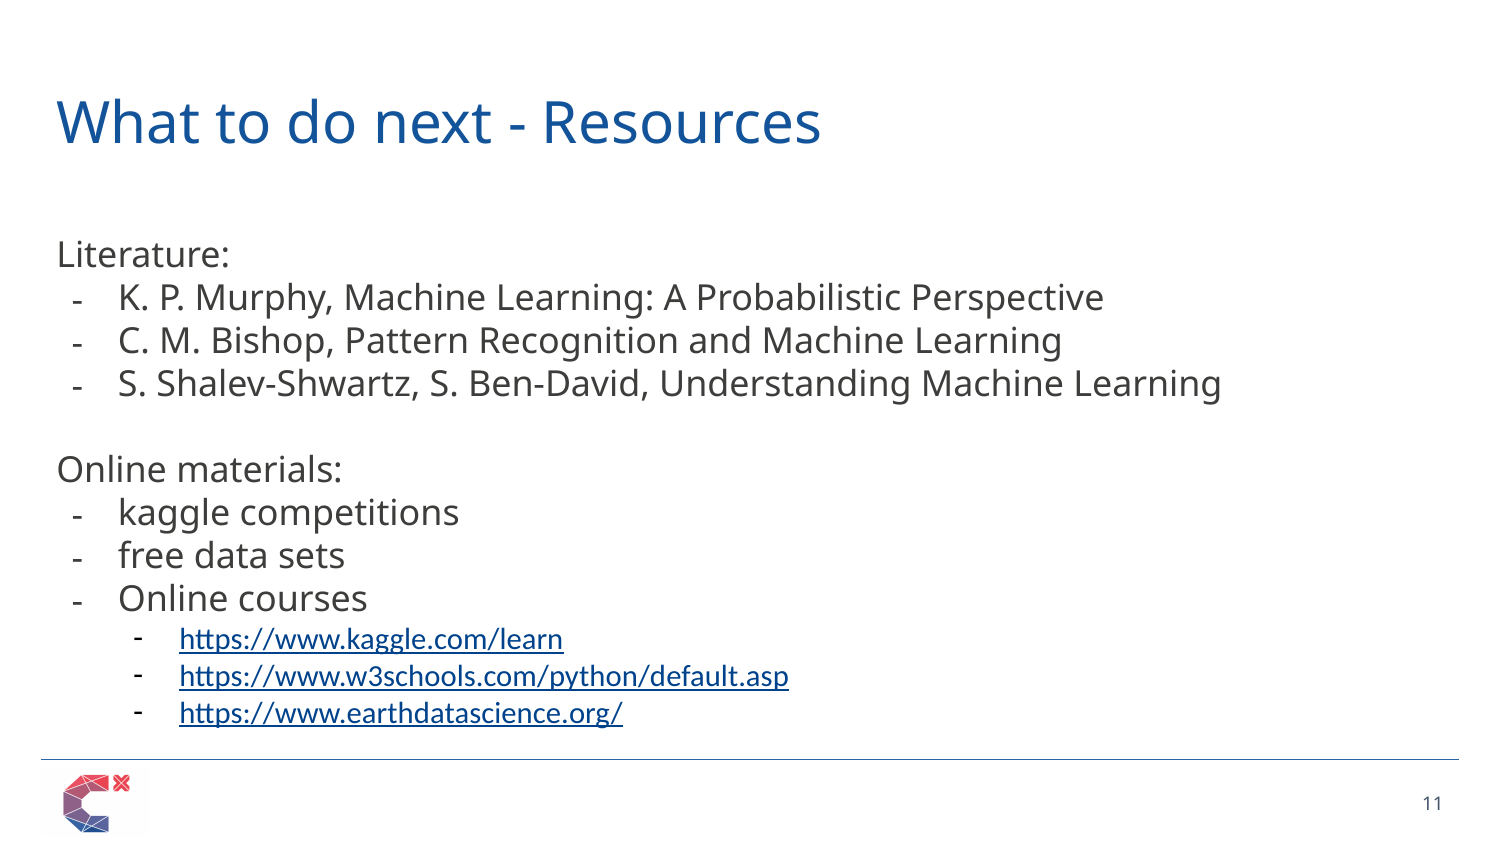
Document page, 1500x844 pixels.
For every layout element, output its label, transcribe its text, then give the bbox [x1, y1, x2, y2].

picture [41, 767, 149, 837]
title What to do next - Resources [41, 43, 1459, 207]
list Literature: K. P. Murphy, Machine Learning: A Probabilistic Perspective C. M. Bishop, Pattern Recognition and Machine Learning S. Shalev-Shwartz, S. Ben-David, Understanding Machine Learning Online materials: kaggle competitions free data sets Online courses https://www.kaggle.com/learn https://www.w3schools.com/python/default.asp https://www.earthdatascience.org/ [41, 224, 1459, 744]
